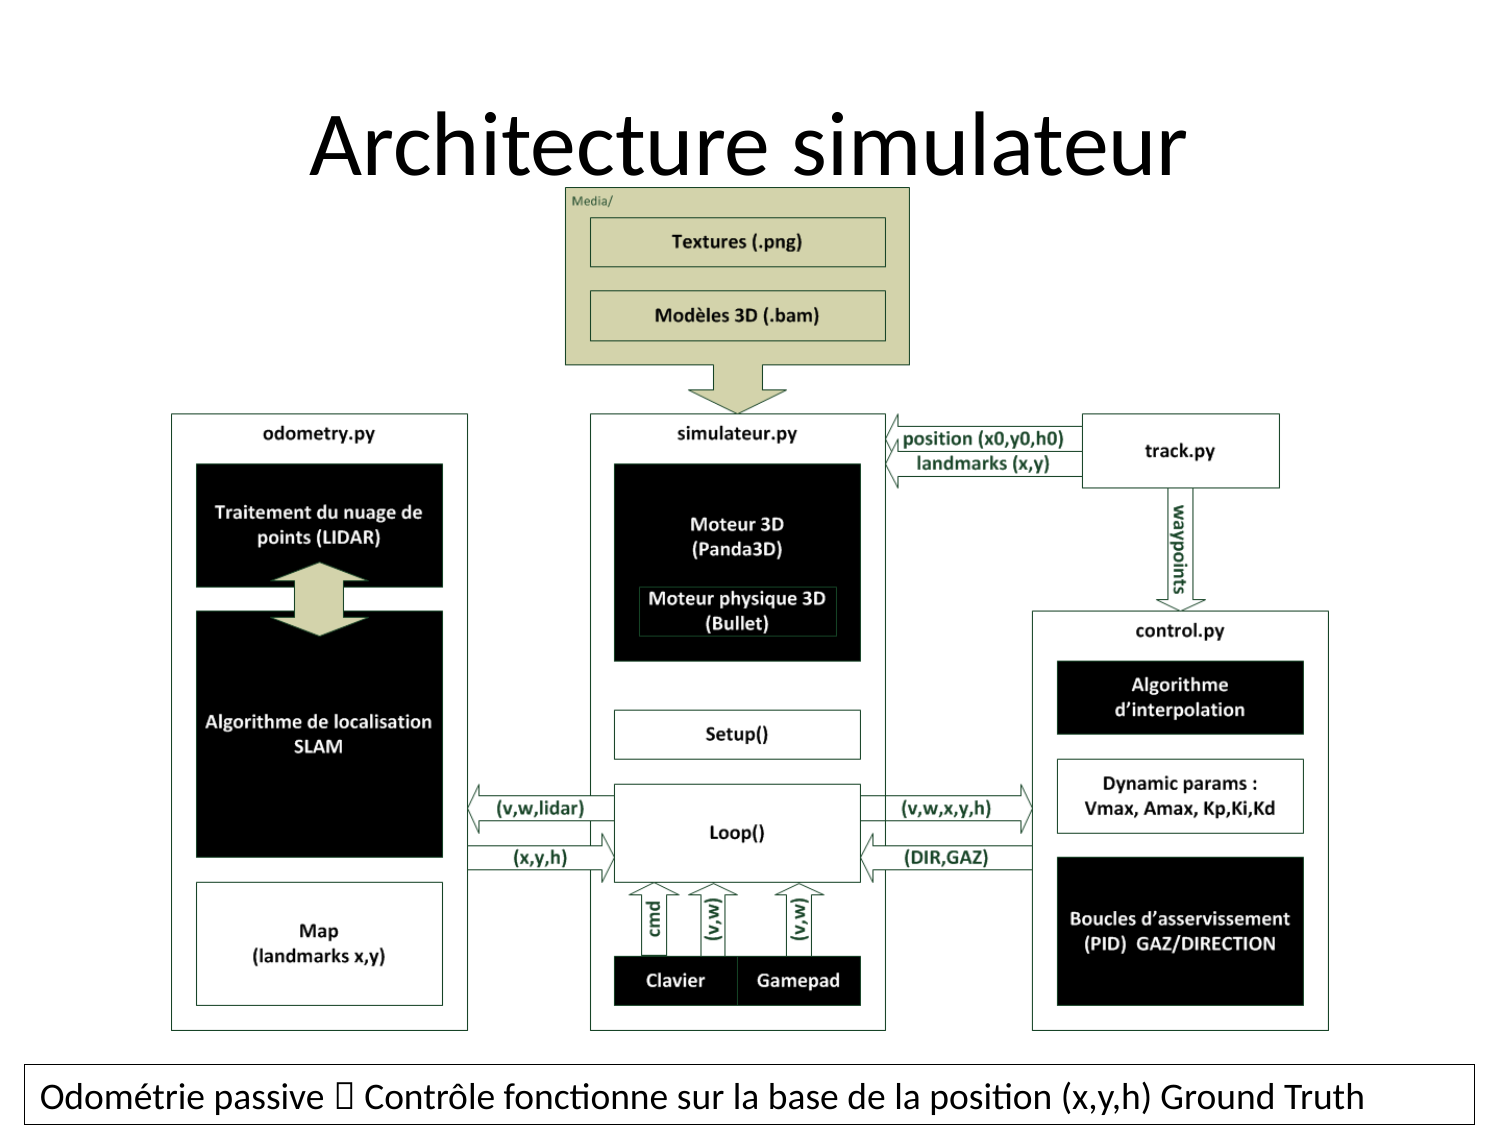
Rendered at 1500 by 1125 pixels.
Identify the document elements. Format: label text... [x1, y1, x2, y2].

title Architecture simulateur [75, 45, 1425, 233]
text_box Odométrie passive  Contrôle fonctionne sur la base de la position (x,y,h) Ground Truth [24, 1064, 1475, 1125]
picture [171, 187, 1329, 1031]
